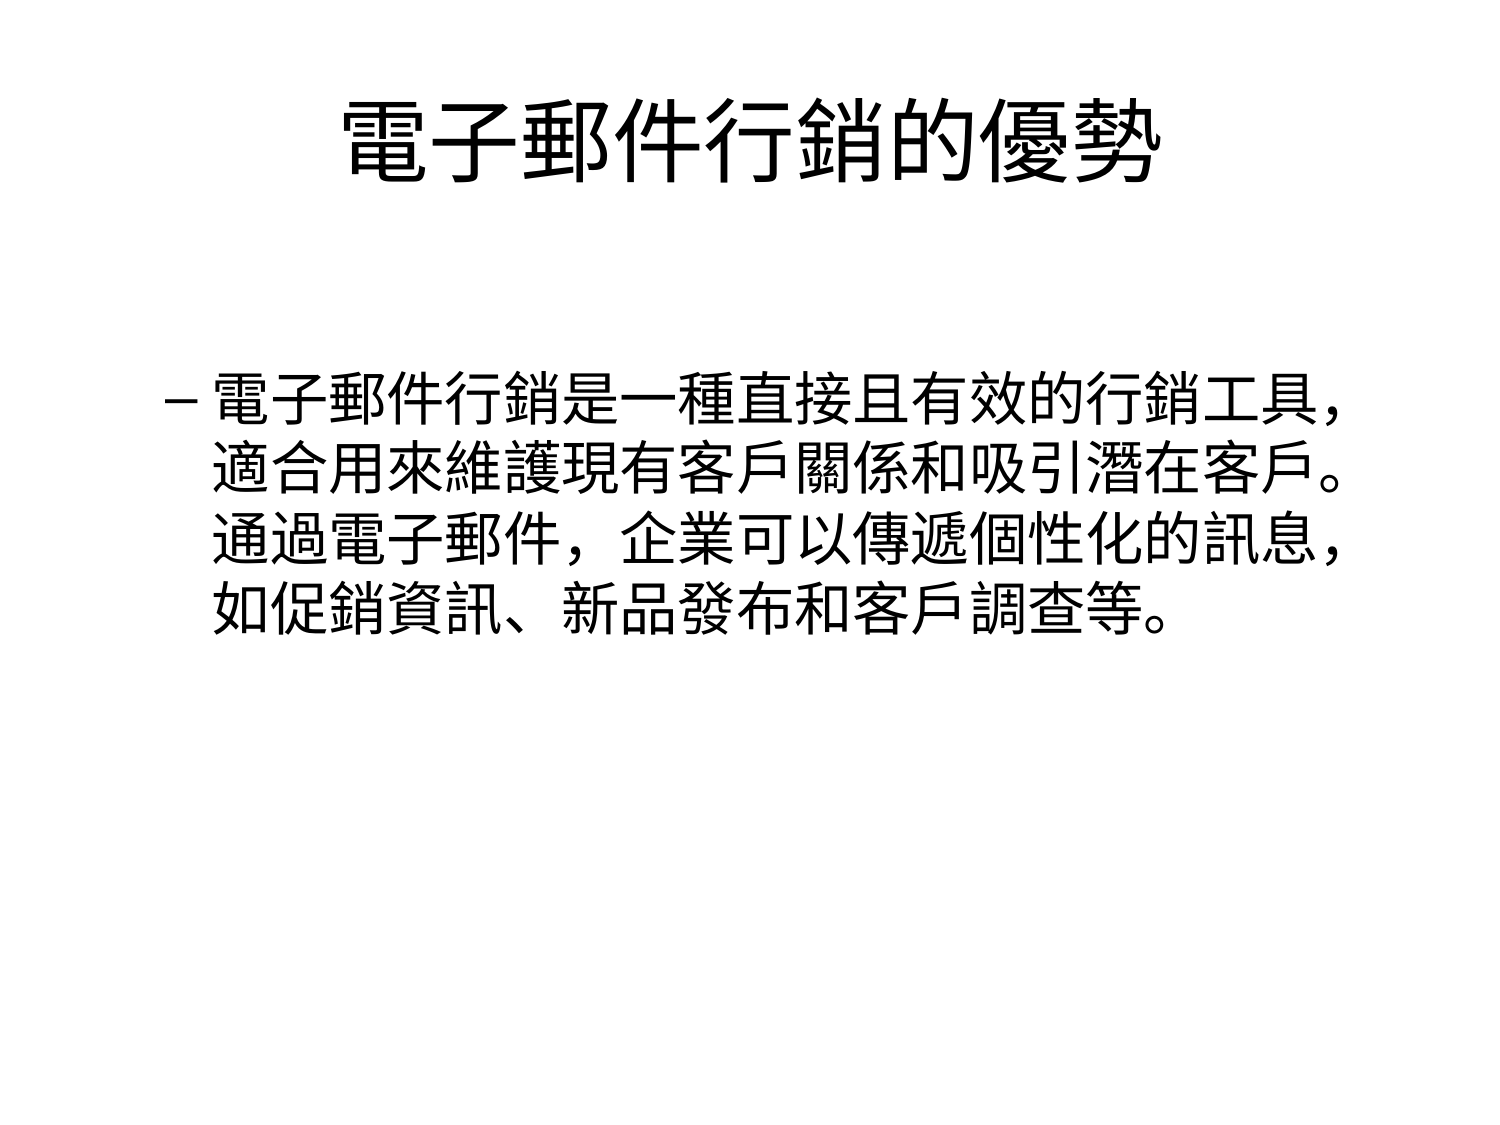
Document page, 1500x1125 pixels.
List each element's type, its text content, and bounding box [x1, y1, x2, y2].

list 電子郵件行銷是一種直接且有效的行銷工具，適合用來維護現有客戶關係和吸引潛在客戶。通過電子郵件，企業可以傳遞個性化的訊息，如促銷資訊、新品發布和客戶調查等。 [75, 262, 1425, 1005]
title 電子郵件行銷的優勢 [75, 45, 1425, 233]
